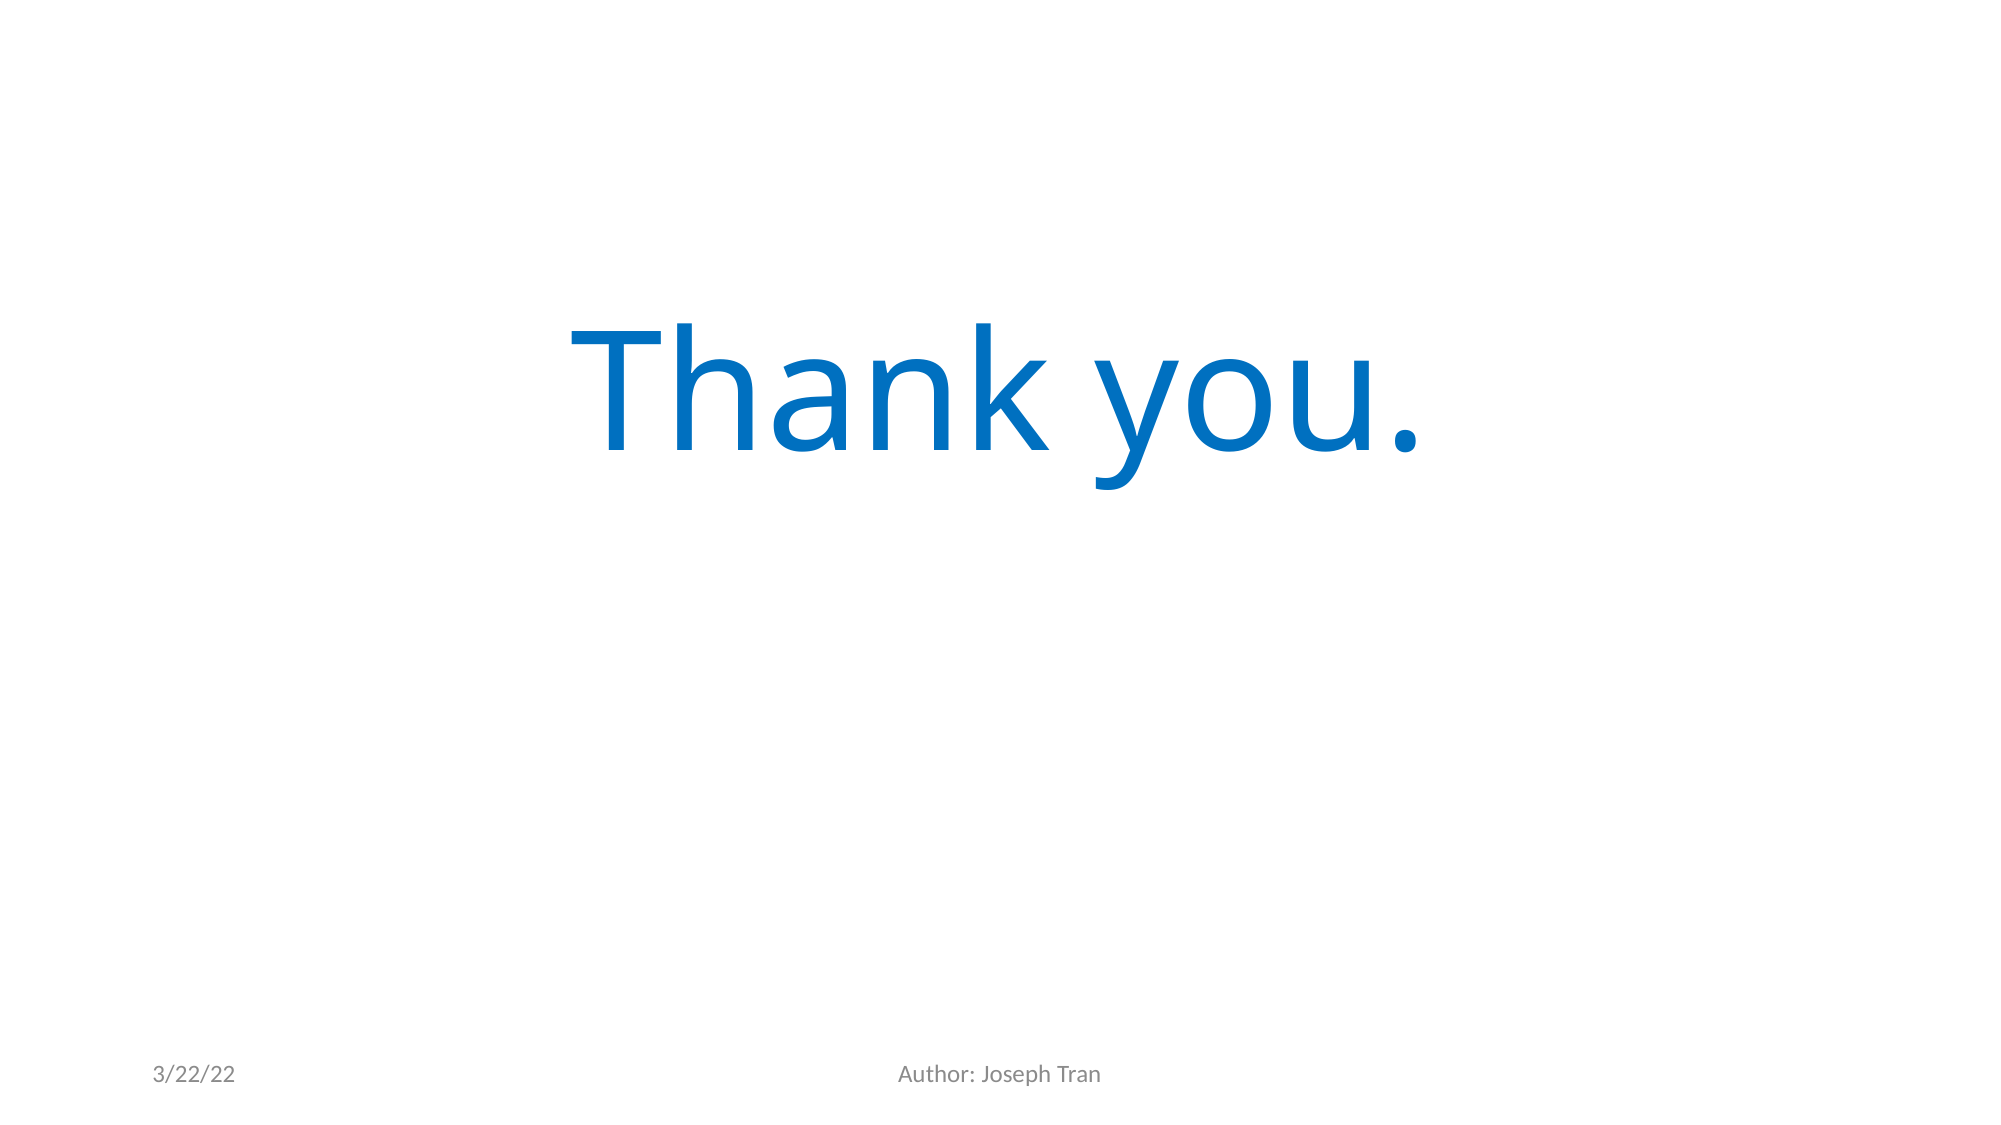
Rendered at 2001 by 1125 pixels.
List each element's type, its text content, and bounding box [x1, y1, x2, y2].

footer Author: Joseph Tran [662, 1042, 1338, 1103]
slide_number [137, 1042, 588, 1103]
list Thank you. [137, 299, 1863, 1014]
